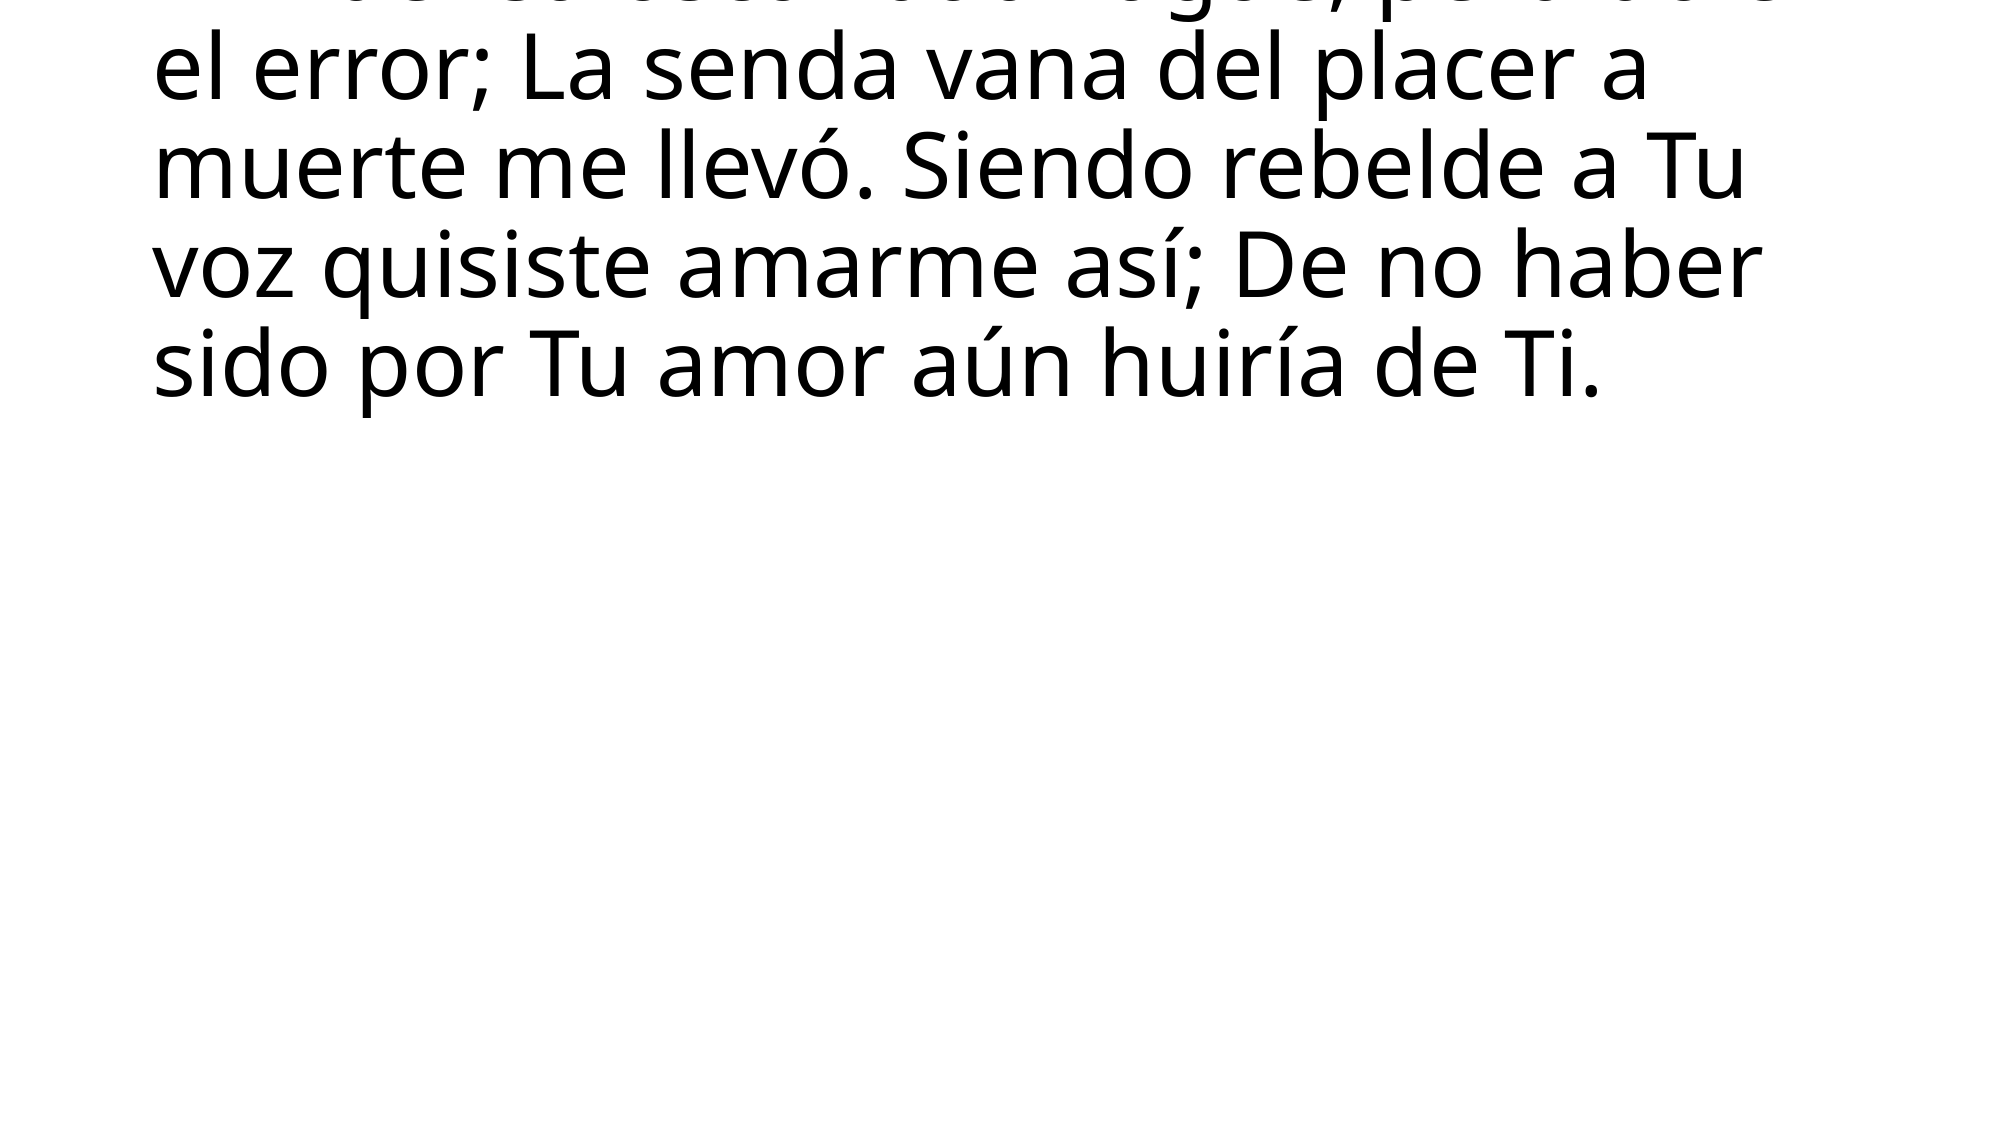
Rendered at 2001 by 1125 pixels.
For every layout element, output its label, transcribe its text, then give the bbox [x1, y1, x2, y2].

title En densa oscuridad vagué, perdido en el error; La senda vana del placer a muerte me llevó. Siendo rebelde a Tu voz quisiste amarme así; De no haber sido por Tu amor aún huiría de Ti. [137, 59, 1863, 278]
